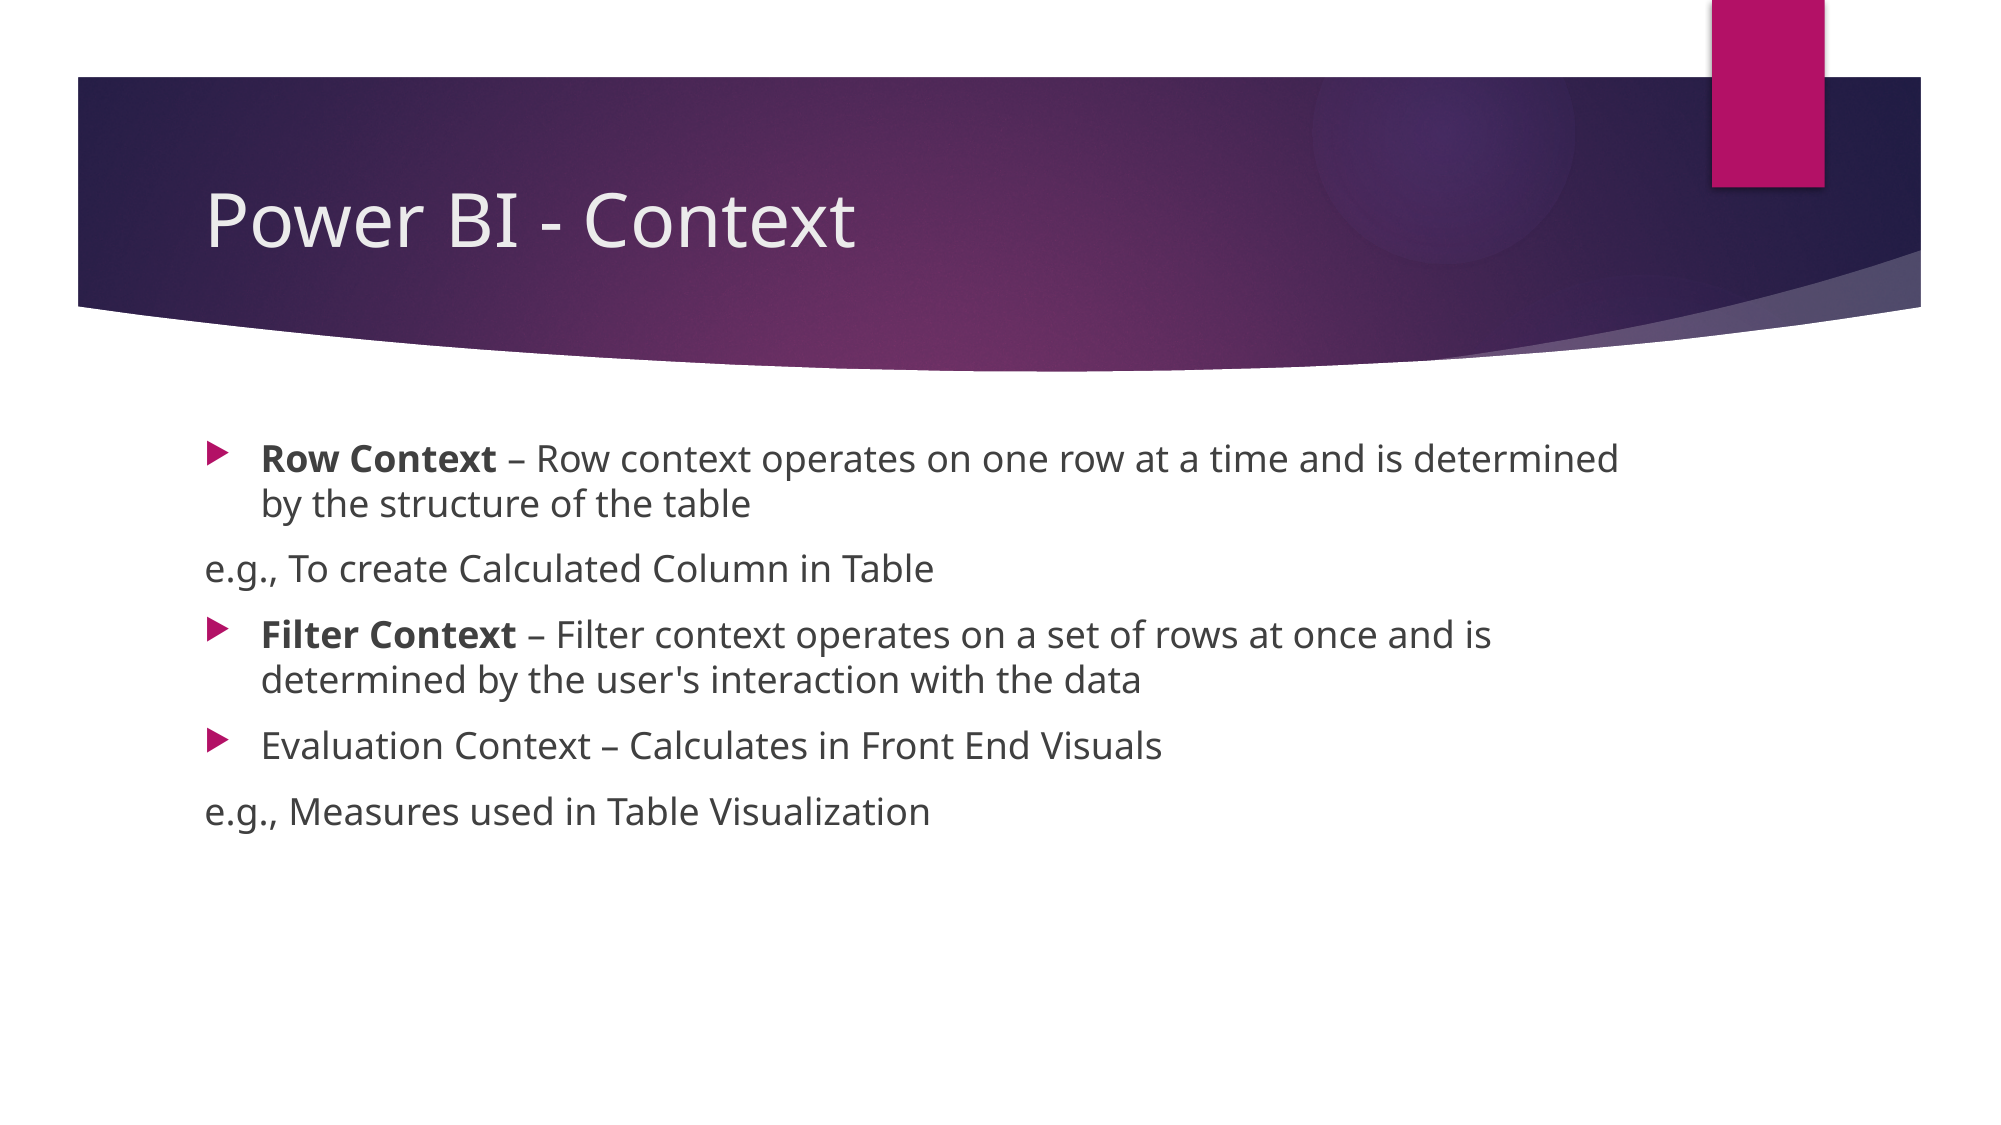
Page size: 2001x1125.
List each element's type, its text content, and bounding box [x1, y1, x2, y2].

title Power BI - Context [189, 159, 1627, 276]
list Row Context – Row context operates on one row at a time and is determined by the structure of the table e.g., To create Calculated Column in Table Filter Context – Filter context operates on a set of rows at once and is determined by the user's interaction with the data Evaluation Context – Calculates in Front End Visuals e.g., Measures used in Table Visualization [189, 427, 1638, 988]
